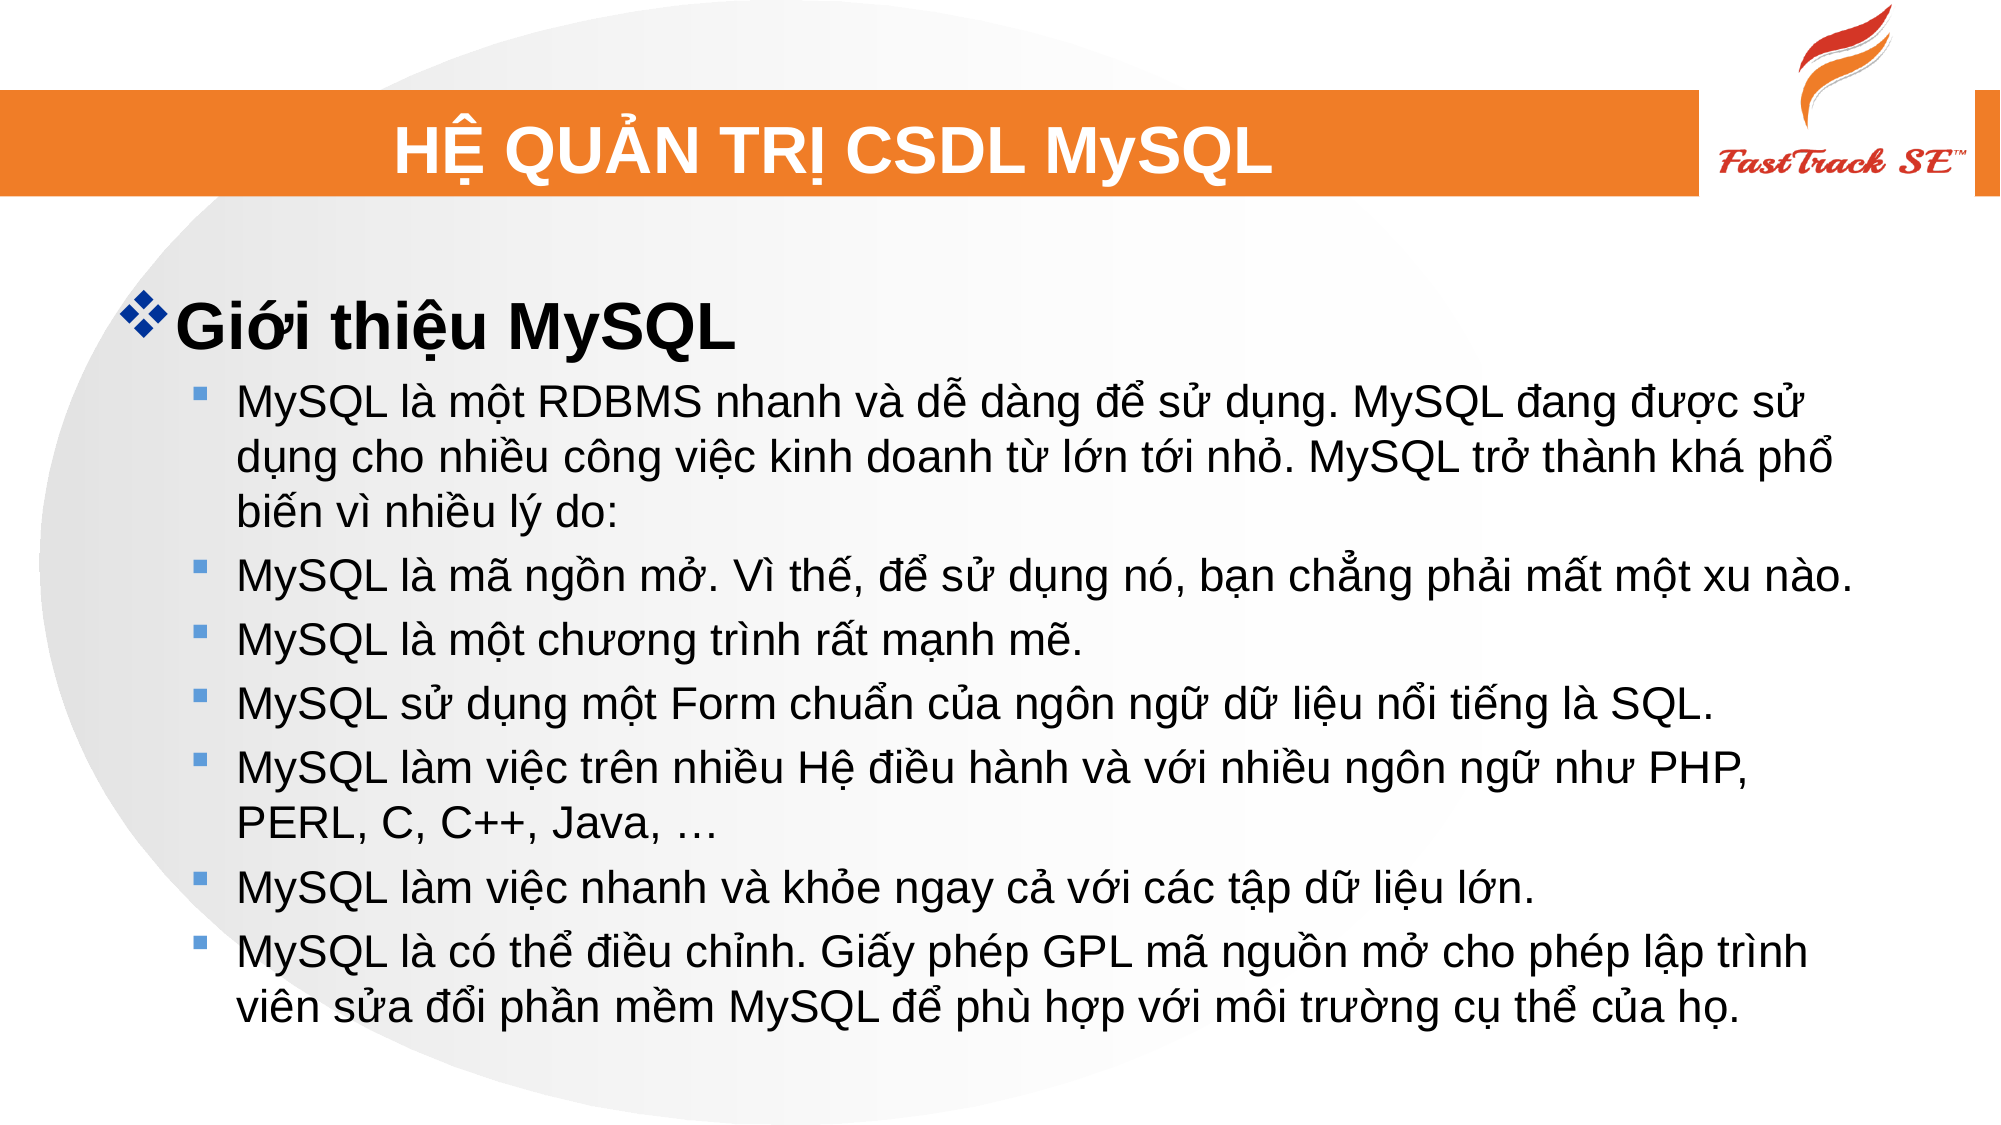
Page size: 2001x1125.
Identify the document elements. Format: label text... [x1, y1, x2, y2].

title HỆ QUẢN TRỊ CSDL MySQL [102, 99, 1567, 194]
list Giới thiệu MySQL MySQL là một RDBMS nhanh và dễ dàng để sử dụng. MySQL đang được sử dụng cho nhiều công việc kinh doanh từ lớn tới nhỏ. MySQL trở thành khá phổ biến vì nhiều lý do: MySQL là mã ngồn mở. Vì thế, để sử dụng nó, bạn chẳng phải mất một xu nào. MySQL là một chương trình rất mạnh mẽ. MySQL sử dụng một Form chuẩn của ngôn ngữ dữ liệu nổi tiếng là SQL. MySQL làm việc trên nhiều Hệ điều hành và với nhiều ngôn ngữ như PHP, PERL, C, C++, Java, … MySQL làm việc nhanh và khỏe ngay cả với các tập dữ liệu lớn. MySQL là có thể điều chỉnh. Giấy phép GPL mã nguồn mở cho phép lập trình viên sửa đổi phần mềm MySQL để phù hợp với môi trường cụ thể của họ. [99, 275, 1909, 1038]
picture [1700, 0, 1975, 192]
